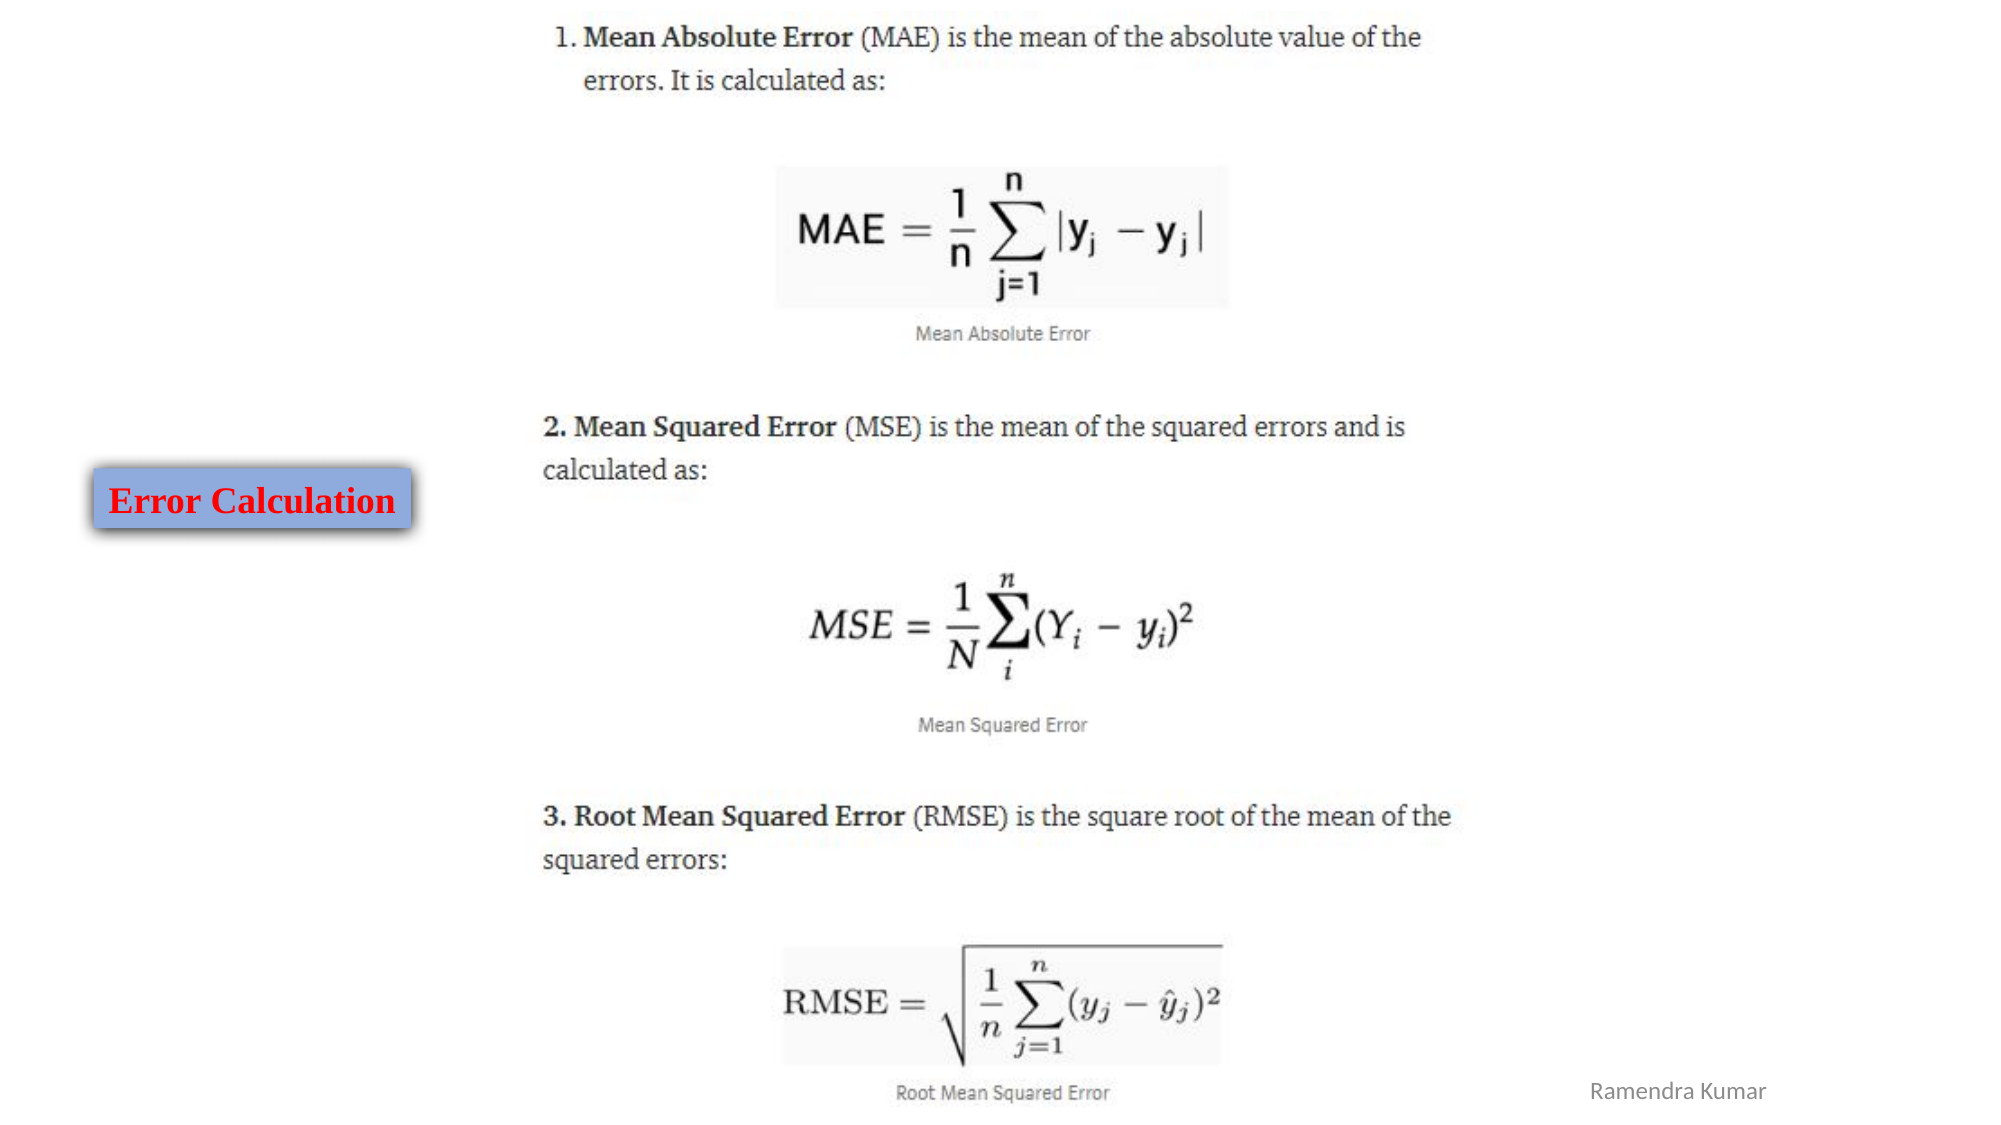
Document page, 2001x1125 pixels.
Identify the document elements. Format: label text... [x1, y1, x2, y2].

picture [526, 11, 1480, 1120]
text_box Error Calculation [93, 468, 411, 529]
footer Ramendra Kumar [1480, 1059, 2000, 1120]
